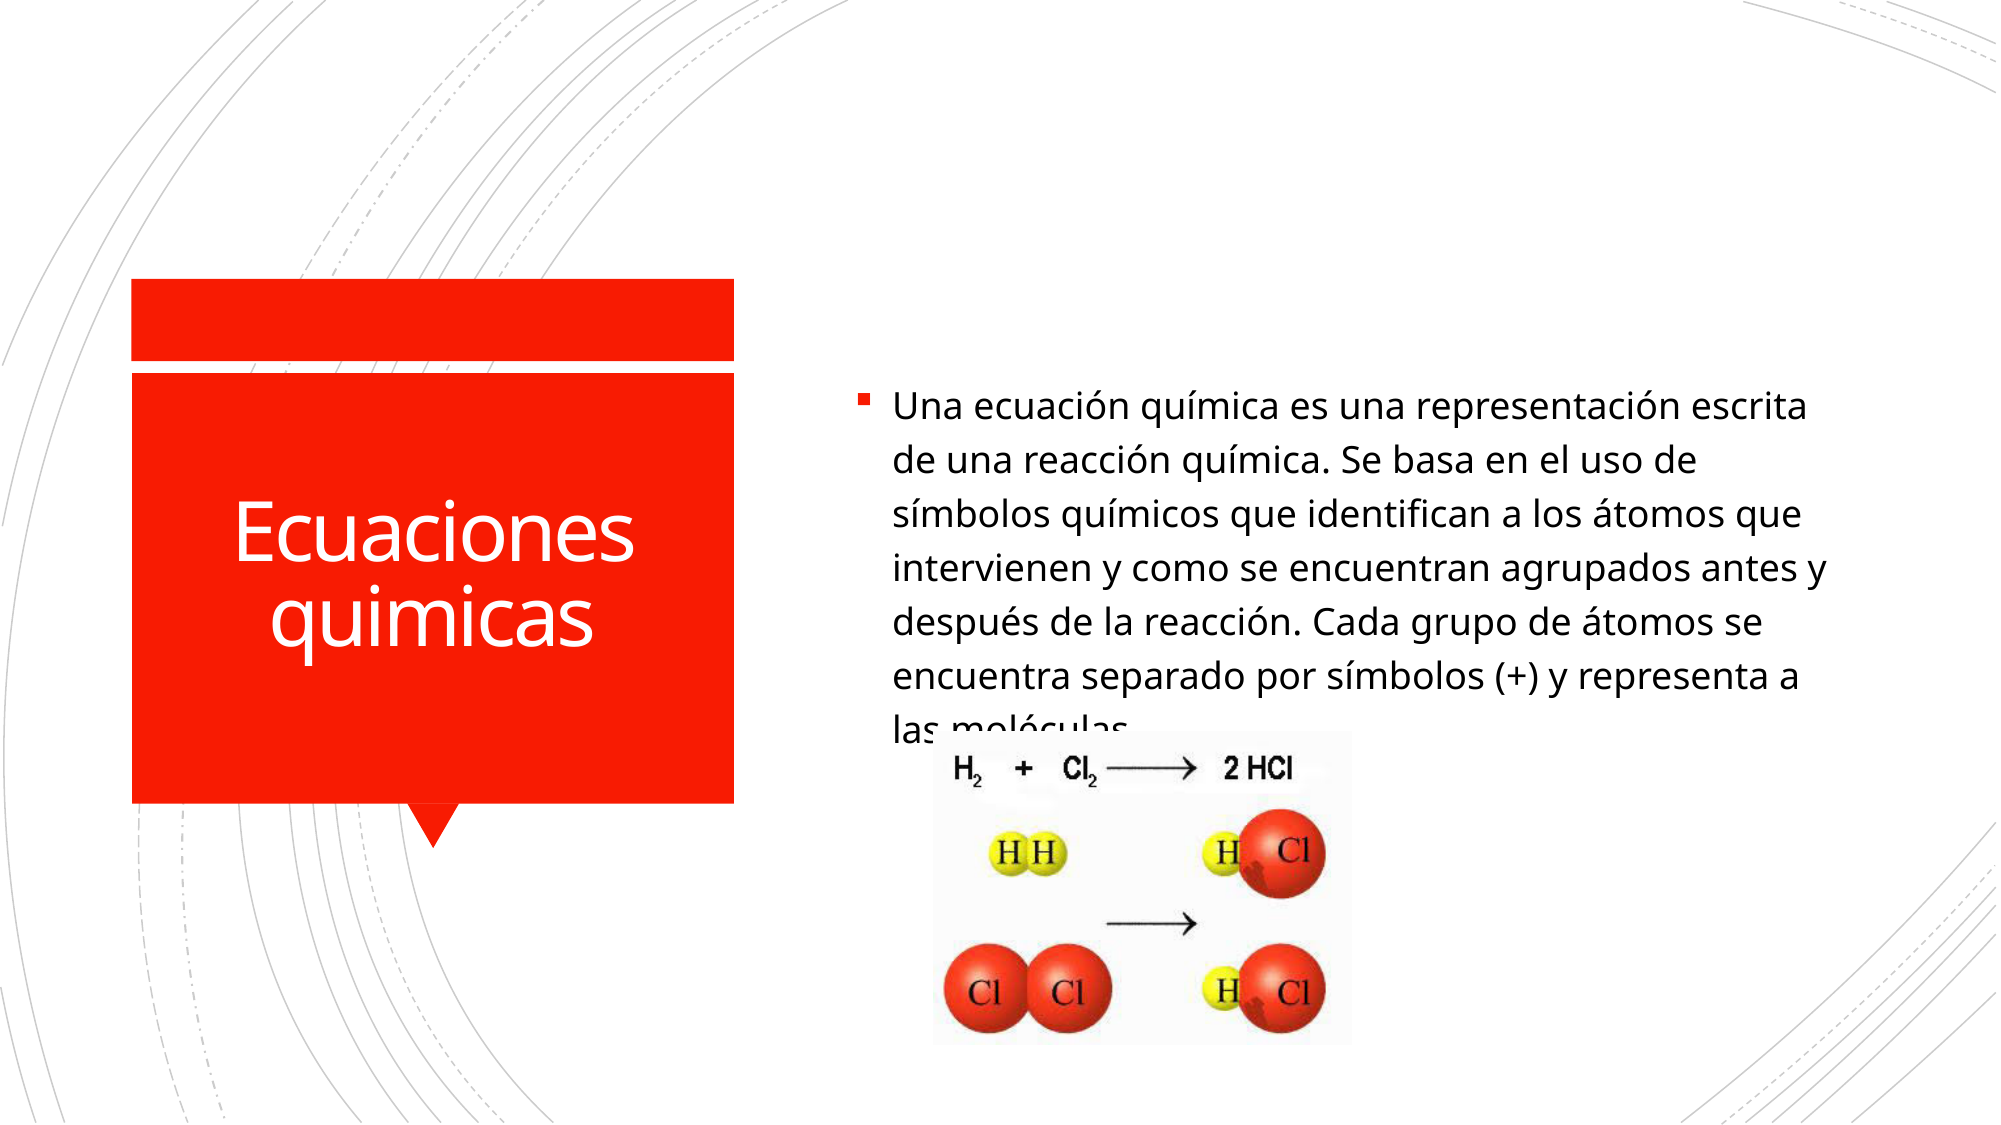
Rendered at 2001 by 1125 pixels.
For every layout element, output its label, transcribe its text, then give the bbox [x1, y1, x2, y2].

title Ecuaciones quimicas [145, 385, 720, 772]
list Una ecuación química es una representación escrita de una reacción química. Se basa en el uso de símbolos químicos que identifican a los átomos que intervienen y como se encuentran agrupados antes y después de la reacción. Cada grupo de átomos se encuentra separado por símbolos (+) y representa a las moléculas [839, 131, 1871, 993]
picture [933, 731, 1352, 1045]
